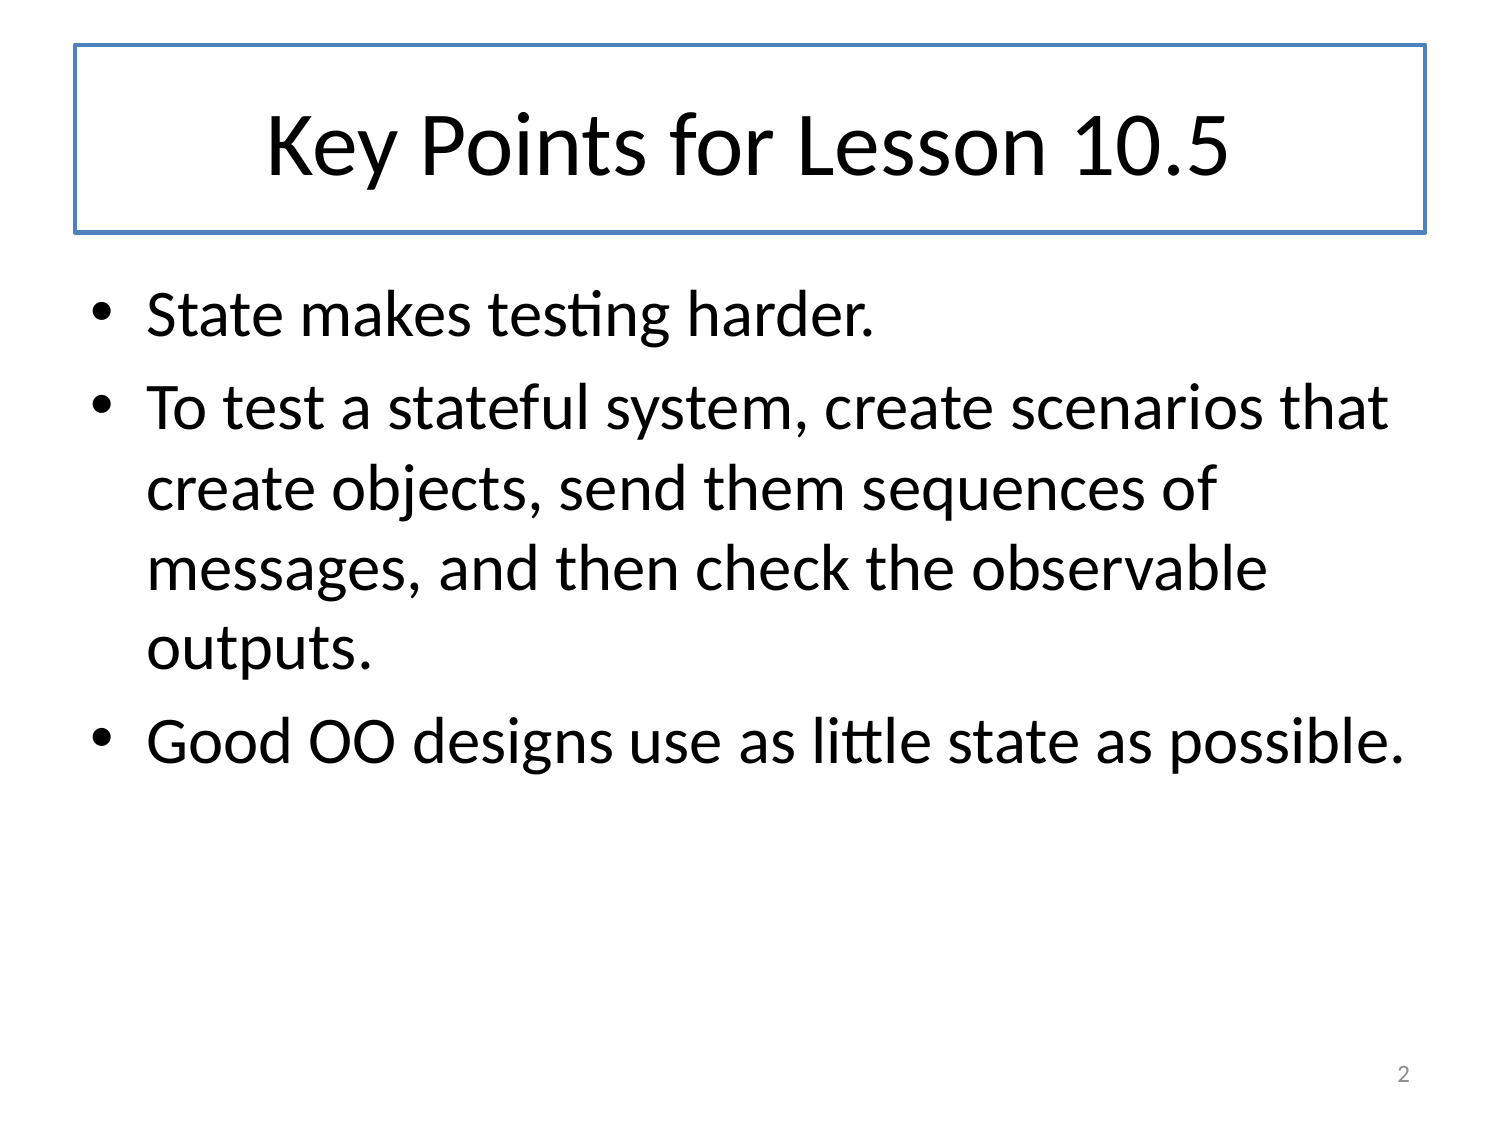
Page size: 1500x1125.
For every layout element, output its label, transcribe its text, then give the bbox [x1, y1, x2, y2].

title Key Points for Lesson 10.5 [73, 43, 1427, 235]
slide_number 2 [1074, 1042, 1425, 1103]
list State makes testing harder. To test a stateful system, create scenarios that create objects, send them sequences of messages, and then check the observable outputs. Good OO designs use as little state as possible. [75, 262, 1425, 1005]
